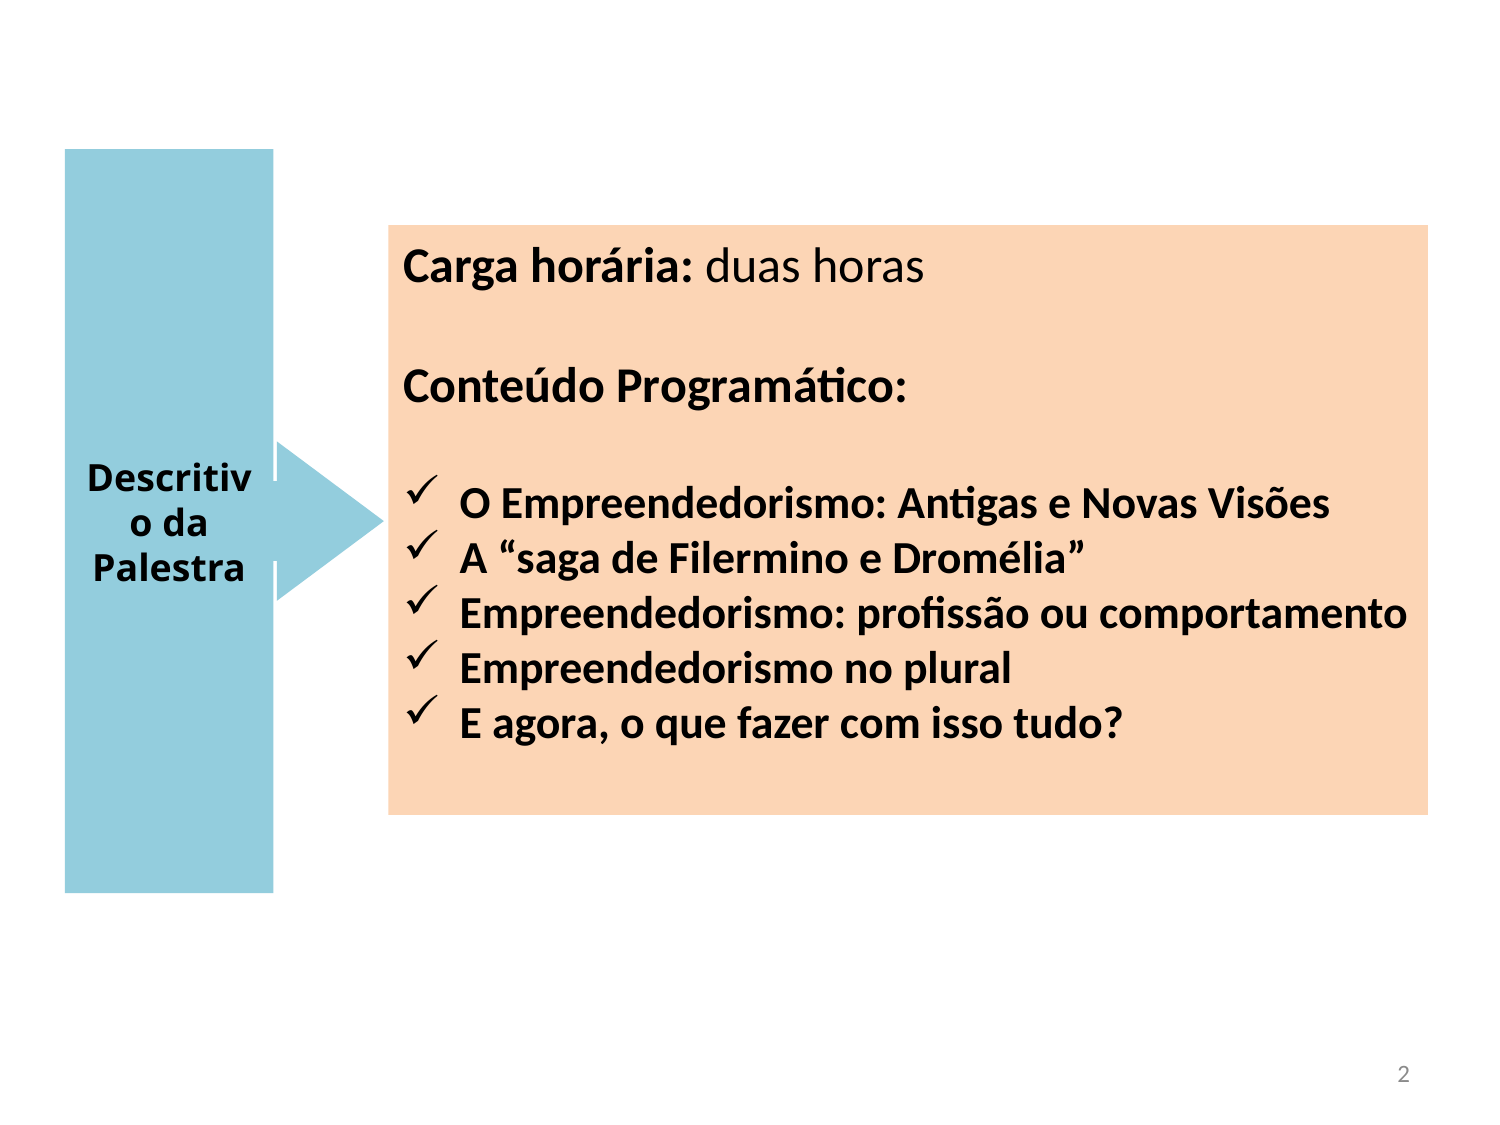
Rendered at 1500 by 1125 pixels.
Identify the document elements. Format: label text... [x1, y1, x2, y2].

slide_number 2 [1074, 1042, 1425, 1103]
text_box Descritivo da Palestra [62, 146, 386, 896]
text_box Carga horária: duas horas Conteúdo Programático: O Empreendedorismo: Antigas e Novas Visões A “saga de Filermino e Dromélia” Empreendedorismo: profissão ou comportamento Empreendedorismo no plural E agora, o que fazer com isso tudo? [388, 225, 1428, 815]
